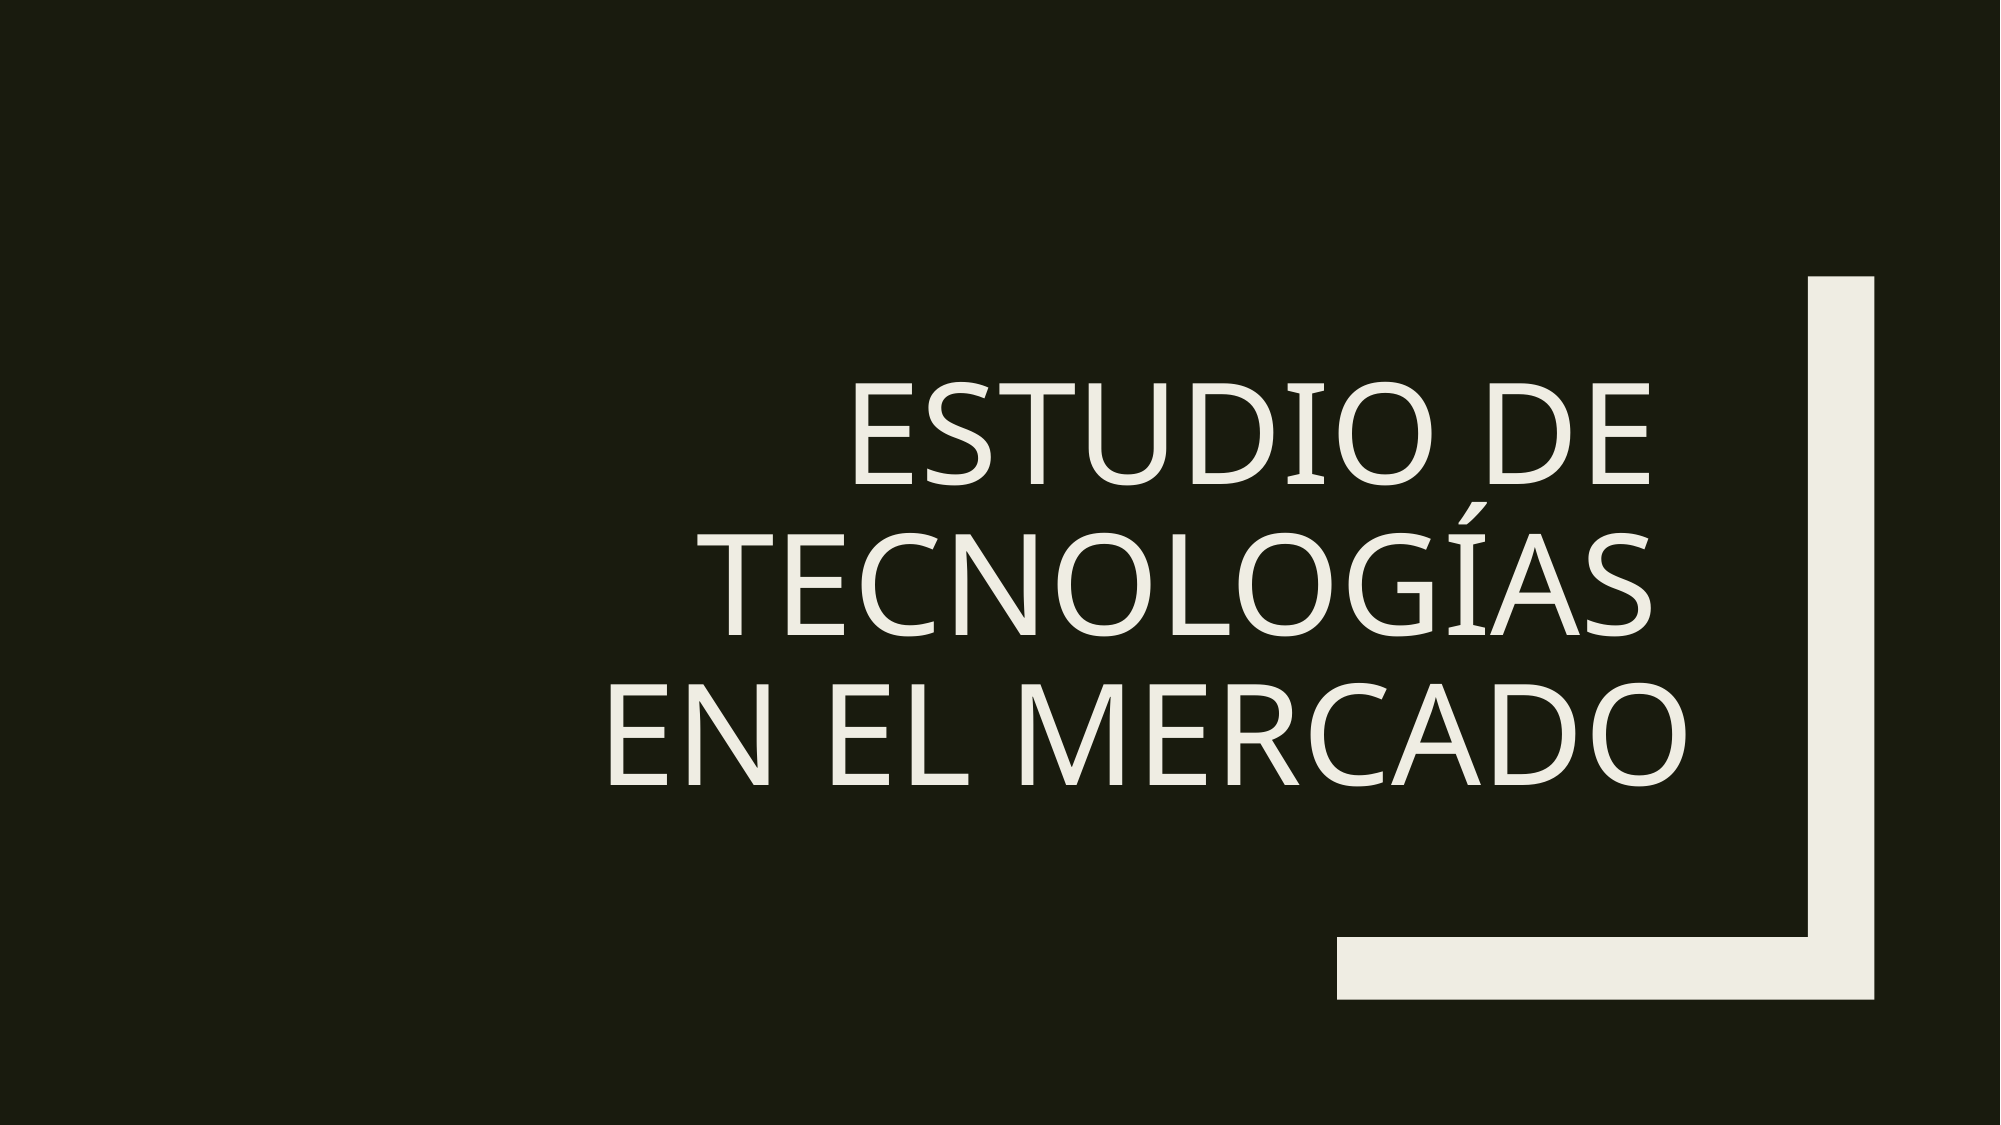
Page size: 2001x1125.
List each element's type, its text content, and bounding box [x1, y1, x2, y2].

title Estudio de tecnologías en el mercado [133, 355, 1711, 824]
